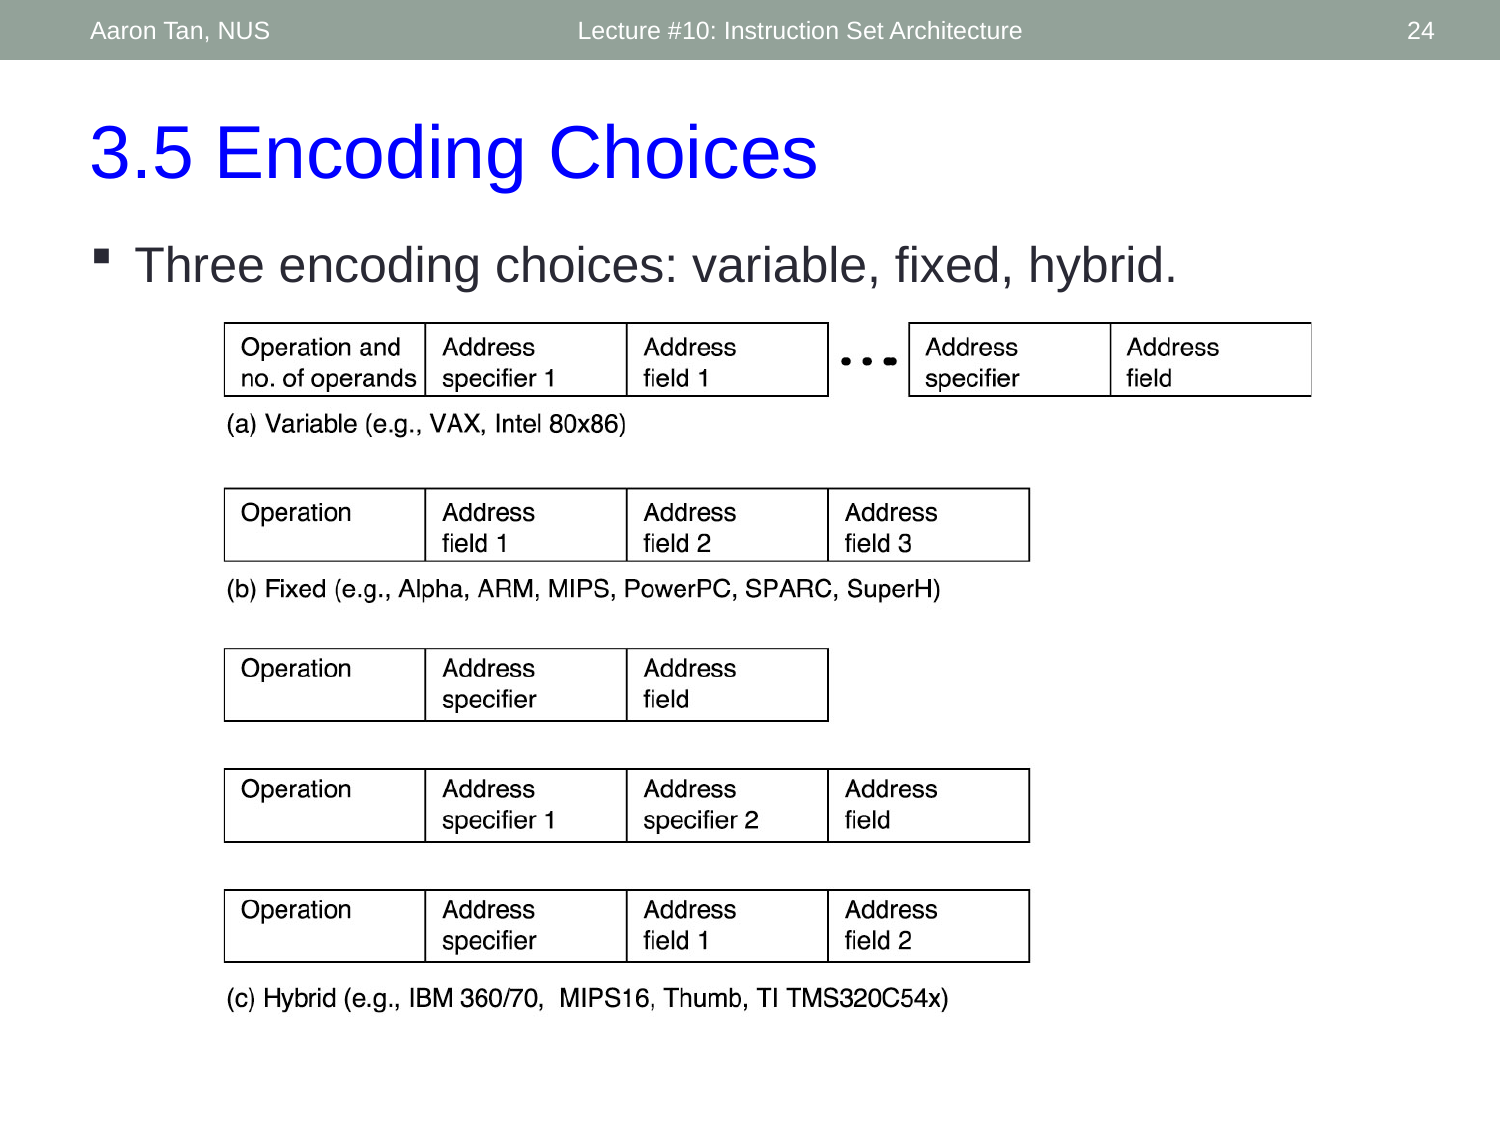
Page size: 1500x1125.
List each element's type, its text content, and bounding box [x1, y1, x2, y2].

slide_number 24 [1308, 3, 1450, 57]
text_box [223, 322, 1312, 1024]
text_box 3.5 Encoding Choices [75, 96, 1450, 202]
slide_number Aaron Tan, NUS [75, 3, 550, 57]
text_box Three encoding choices: variable, fixed, hybrid. [74, 224, 1425, 323]
footer Lecture #10: Instruction Set Architecture [562, 3, 1238, 57]
